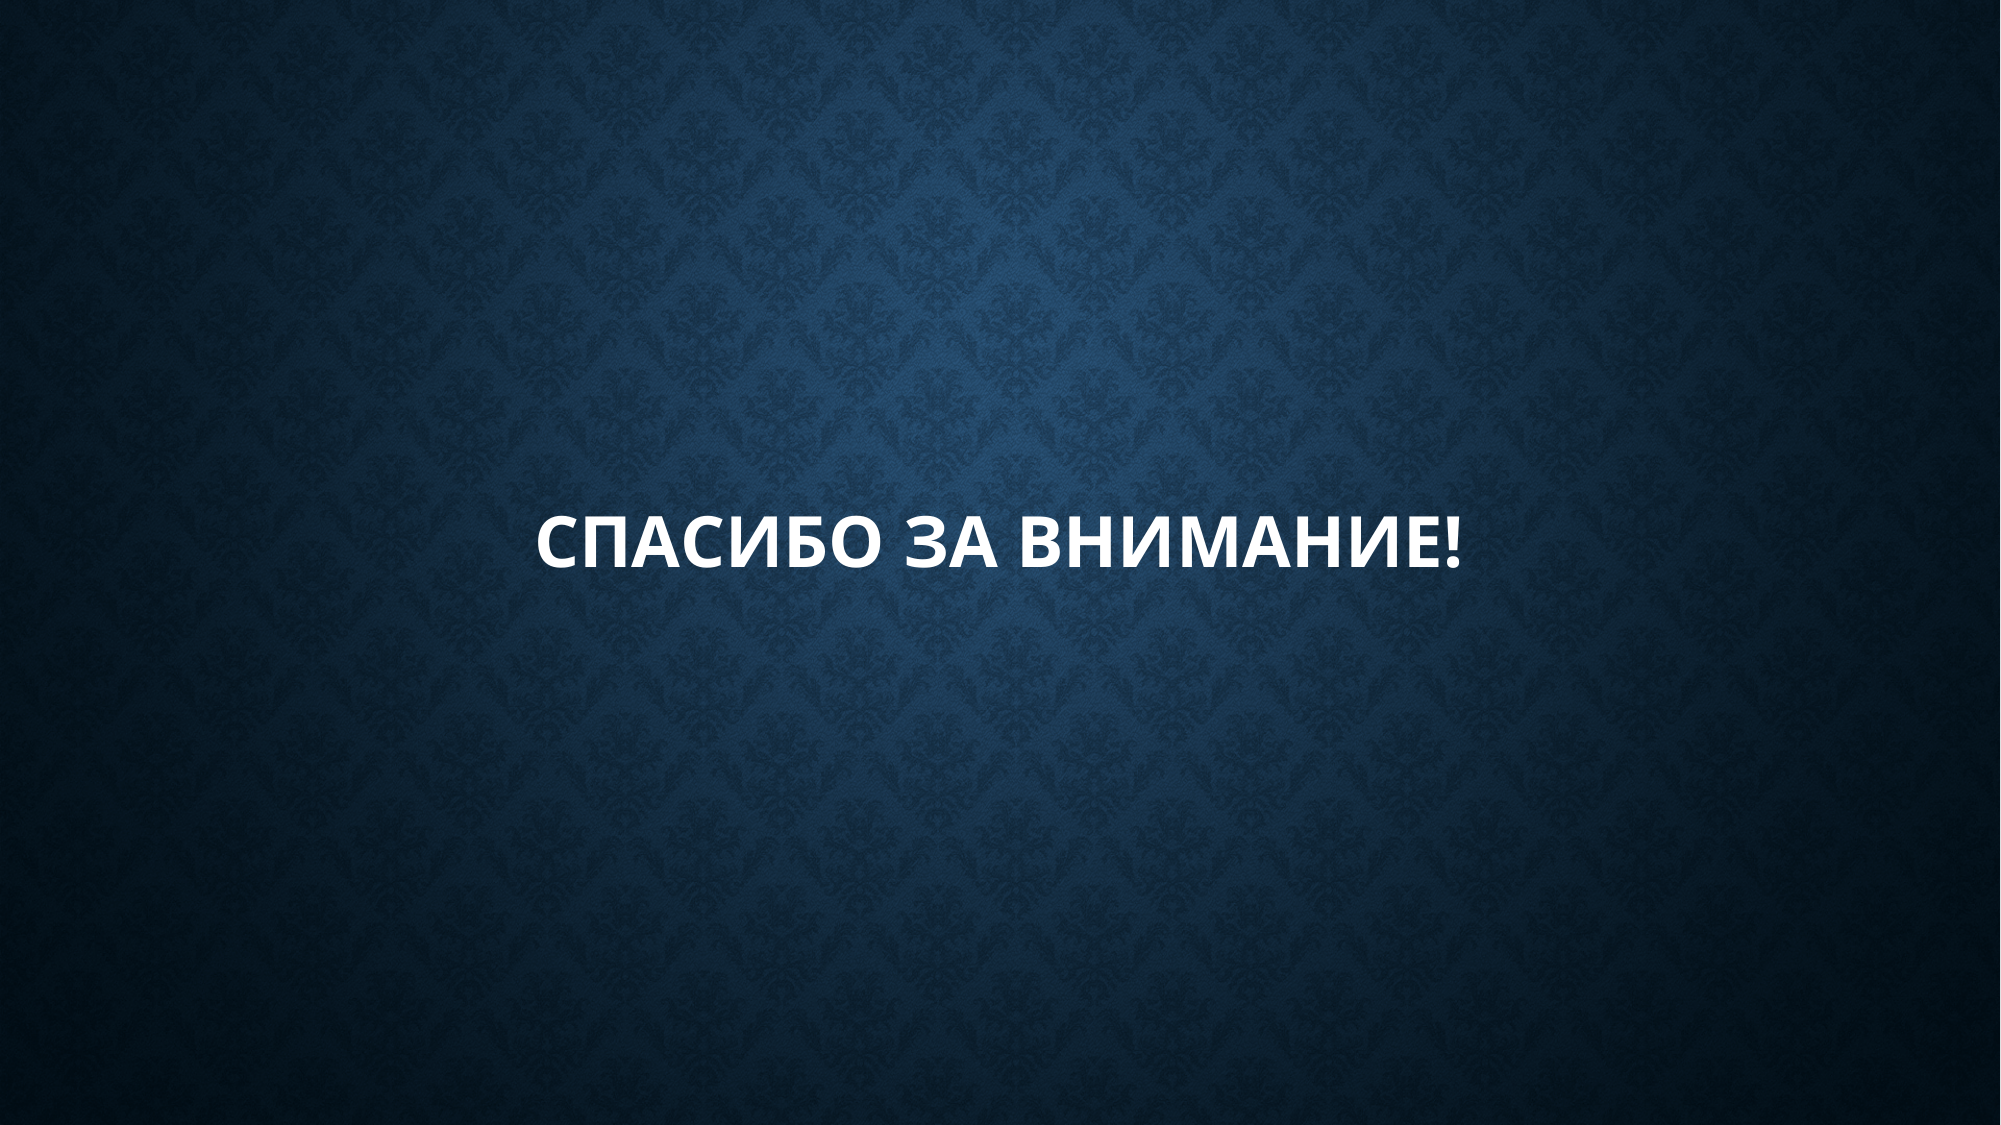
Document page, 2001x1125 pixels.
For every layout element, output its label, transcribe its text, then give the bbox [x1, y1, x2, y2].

title Спасибо за внимание! [149, 99, 1849, 989]
